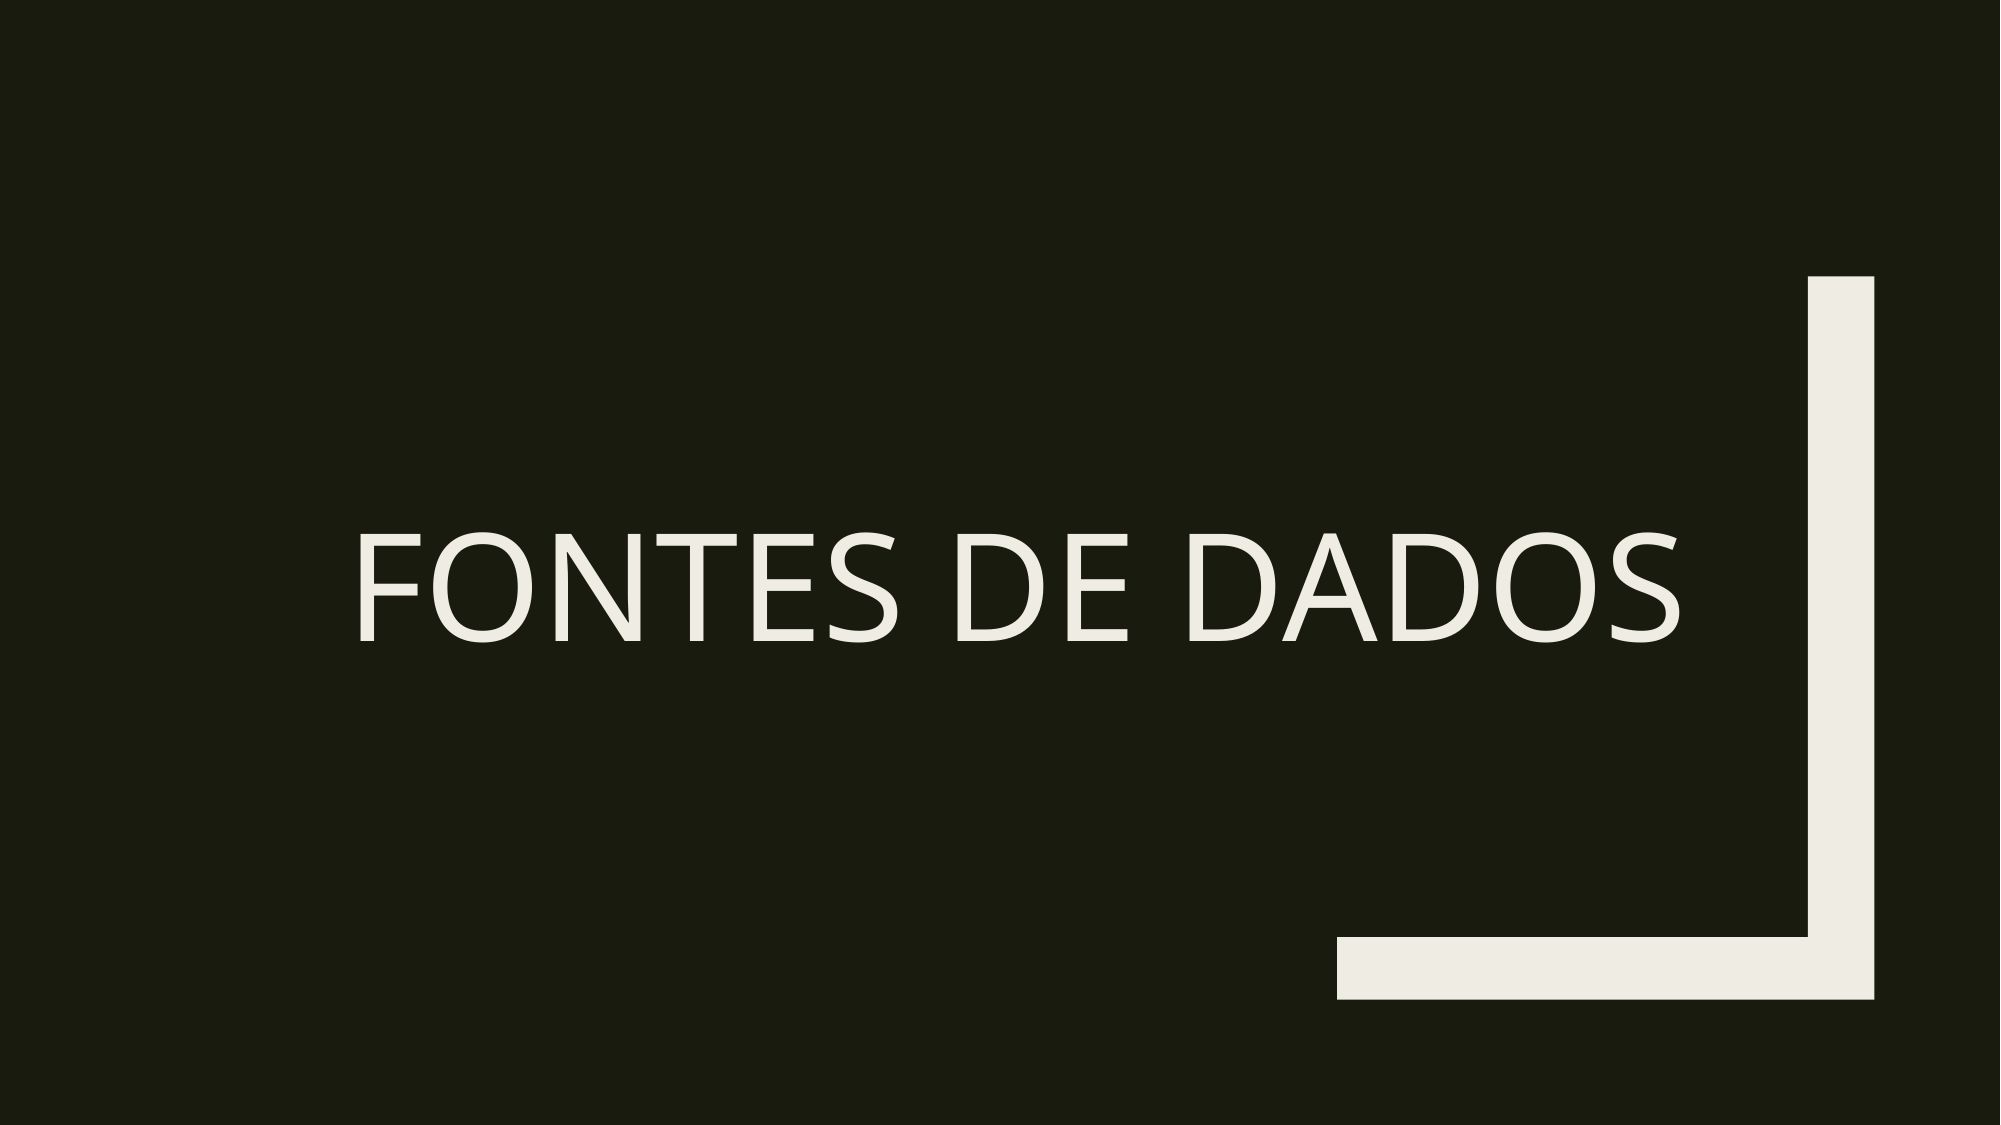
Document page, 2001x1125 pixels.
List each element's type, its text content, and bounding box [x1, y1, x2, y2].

title Fontes de dados [125, 213, 1703, 682]
